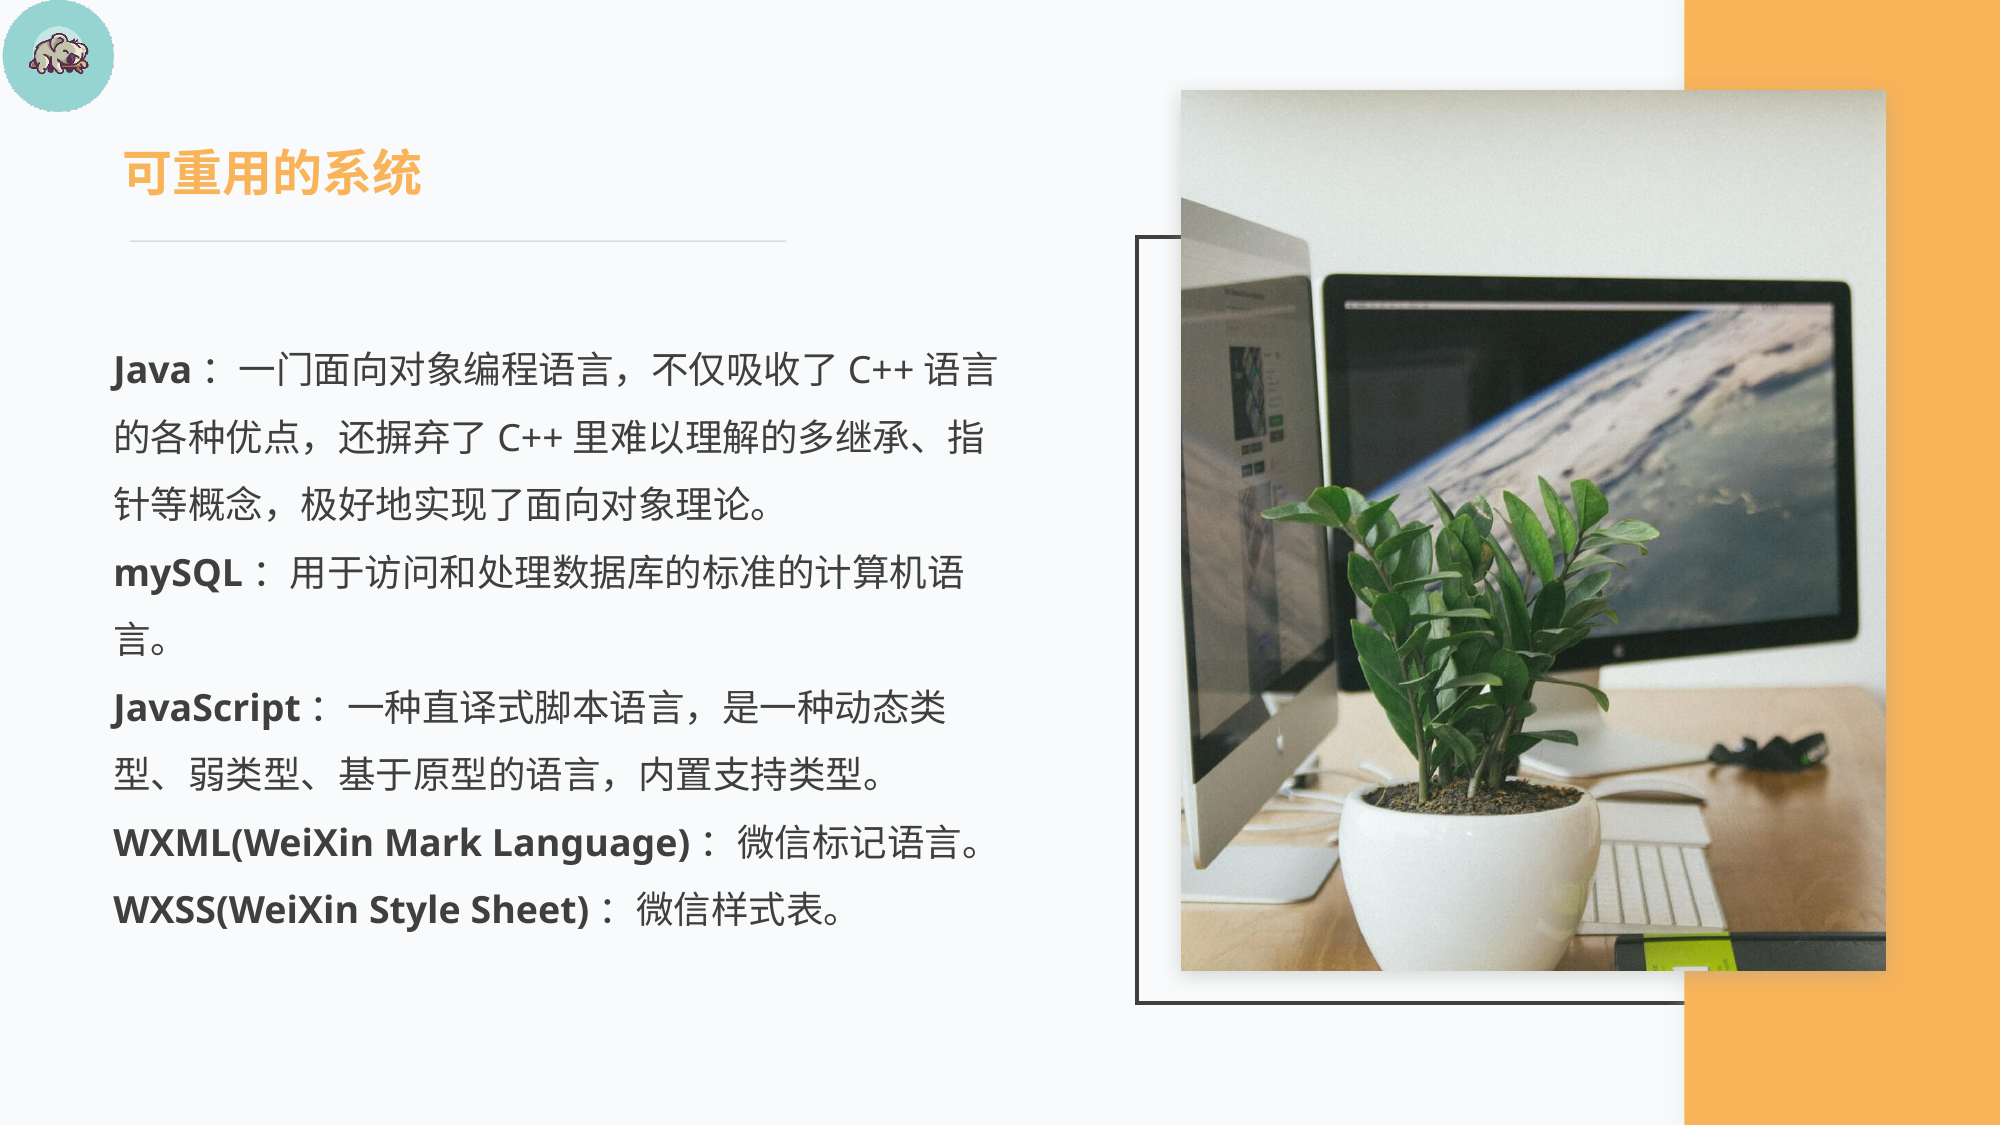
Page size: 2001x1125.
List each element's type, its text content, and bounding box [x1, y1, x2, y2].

text_box 可重用的系统 [115, 134, 431, 210]
text_box Java：一门面向对象编程语言，不仅吸收了C++语言的各种优点，还摒弃了C++里难以理解的多继承、指针等概念，极好地实现了面向对象理论。 mySQL：用于访问和处理数据库的标准的计算机语言。 JavaScript：一种直译式脚本语言，是一种动态类型、弱类型、基于原型的语言，内置支持类型。 WXML(WeiXin Mark Language)：微信标记语言。 WXSS(WeiXin Style Sheet)：微信样式表。 [105, 316, 1015, 939]
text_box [1181, 89, 1887, 972]
text_box [1684, 0, 2000, 1125]
text_box [1136, 237, 1671, 1003]
picture [2, 0, 115, 112]
text_box 操作可行性 [1671, 989, 1679, 1003]
